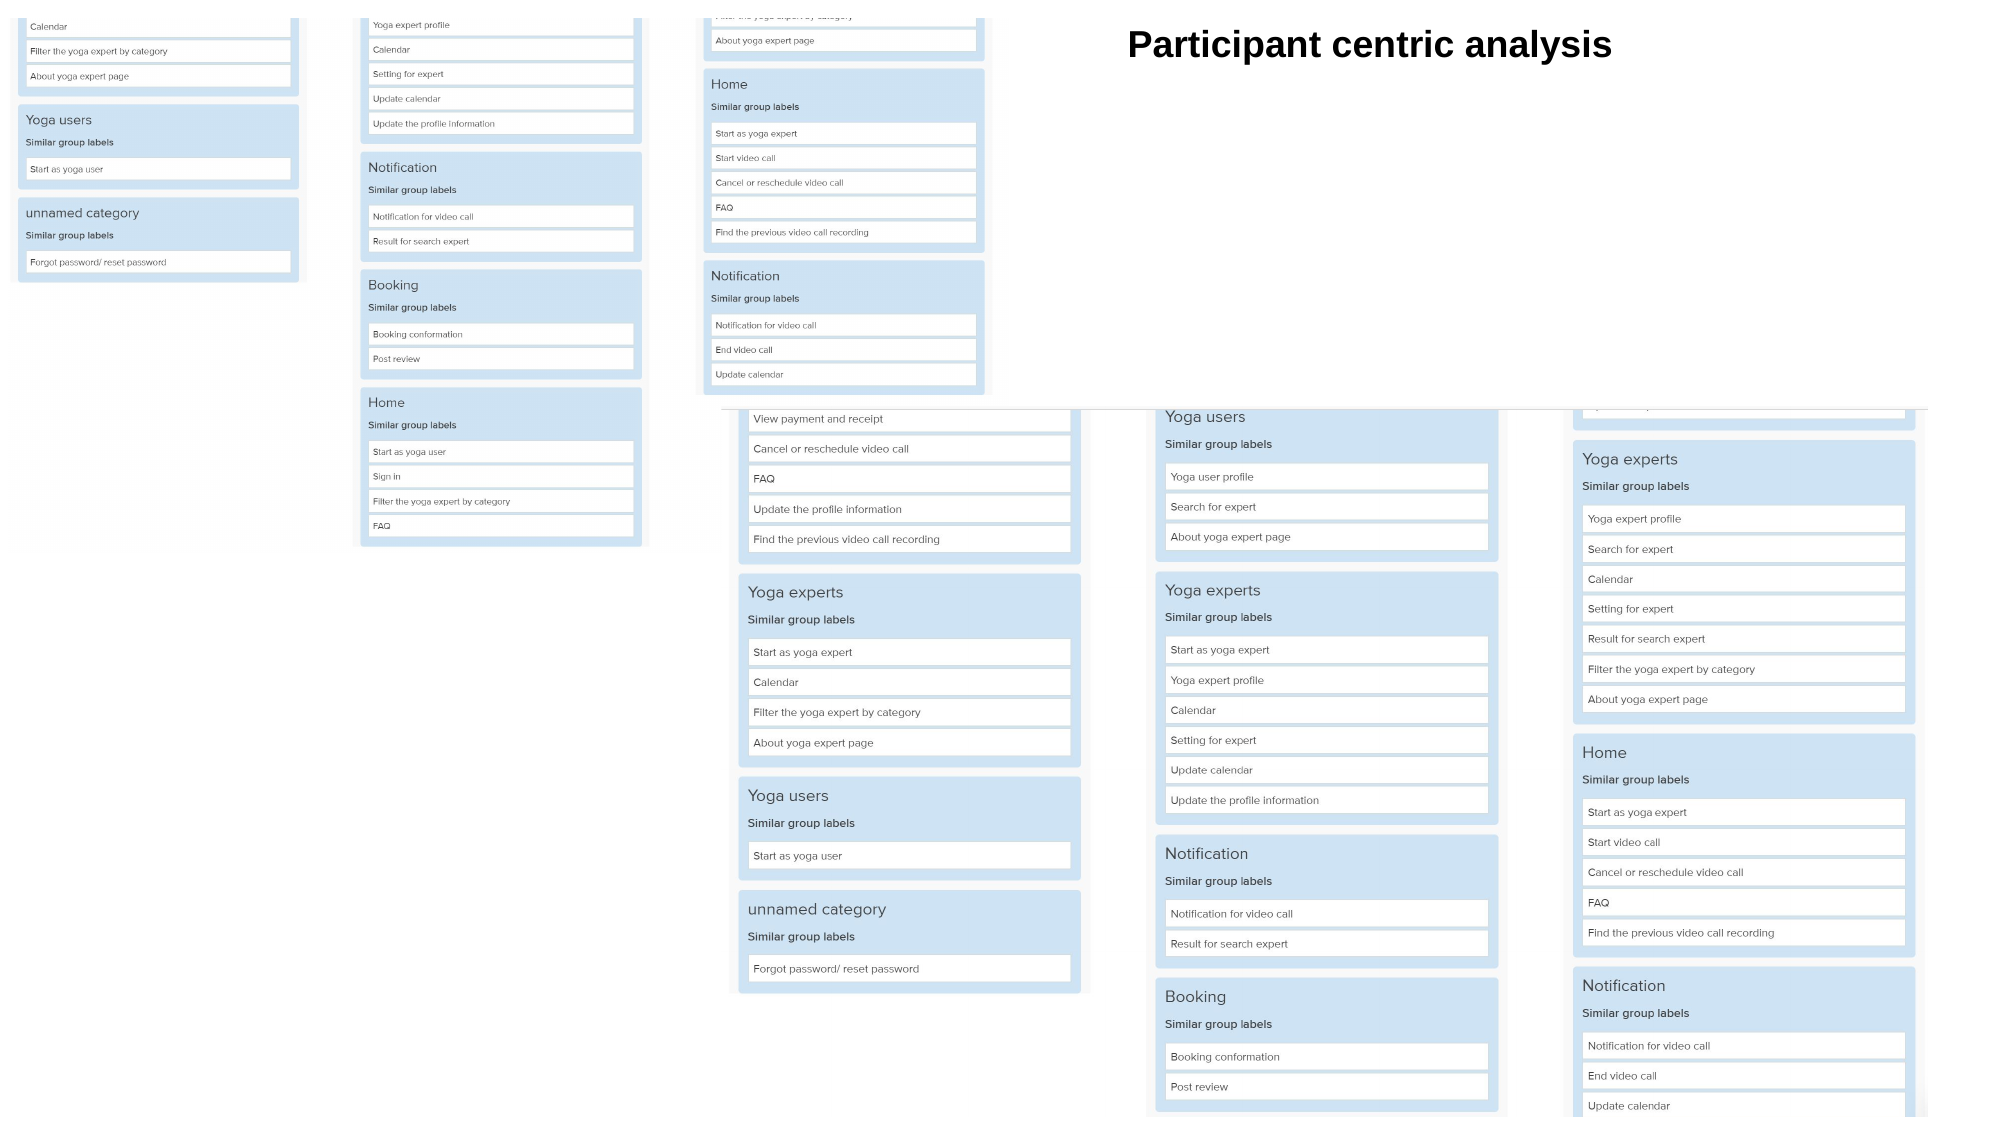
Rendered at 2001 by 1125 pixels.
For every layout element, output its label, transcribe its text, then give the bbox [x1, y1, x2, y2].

picture [8, 18, 1928, 1117]
text_box Participant centric analysis [1112, 12, 1638, 73]
